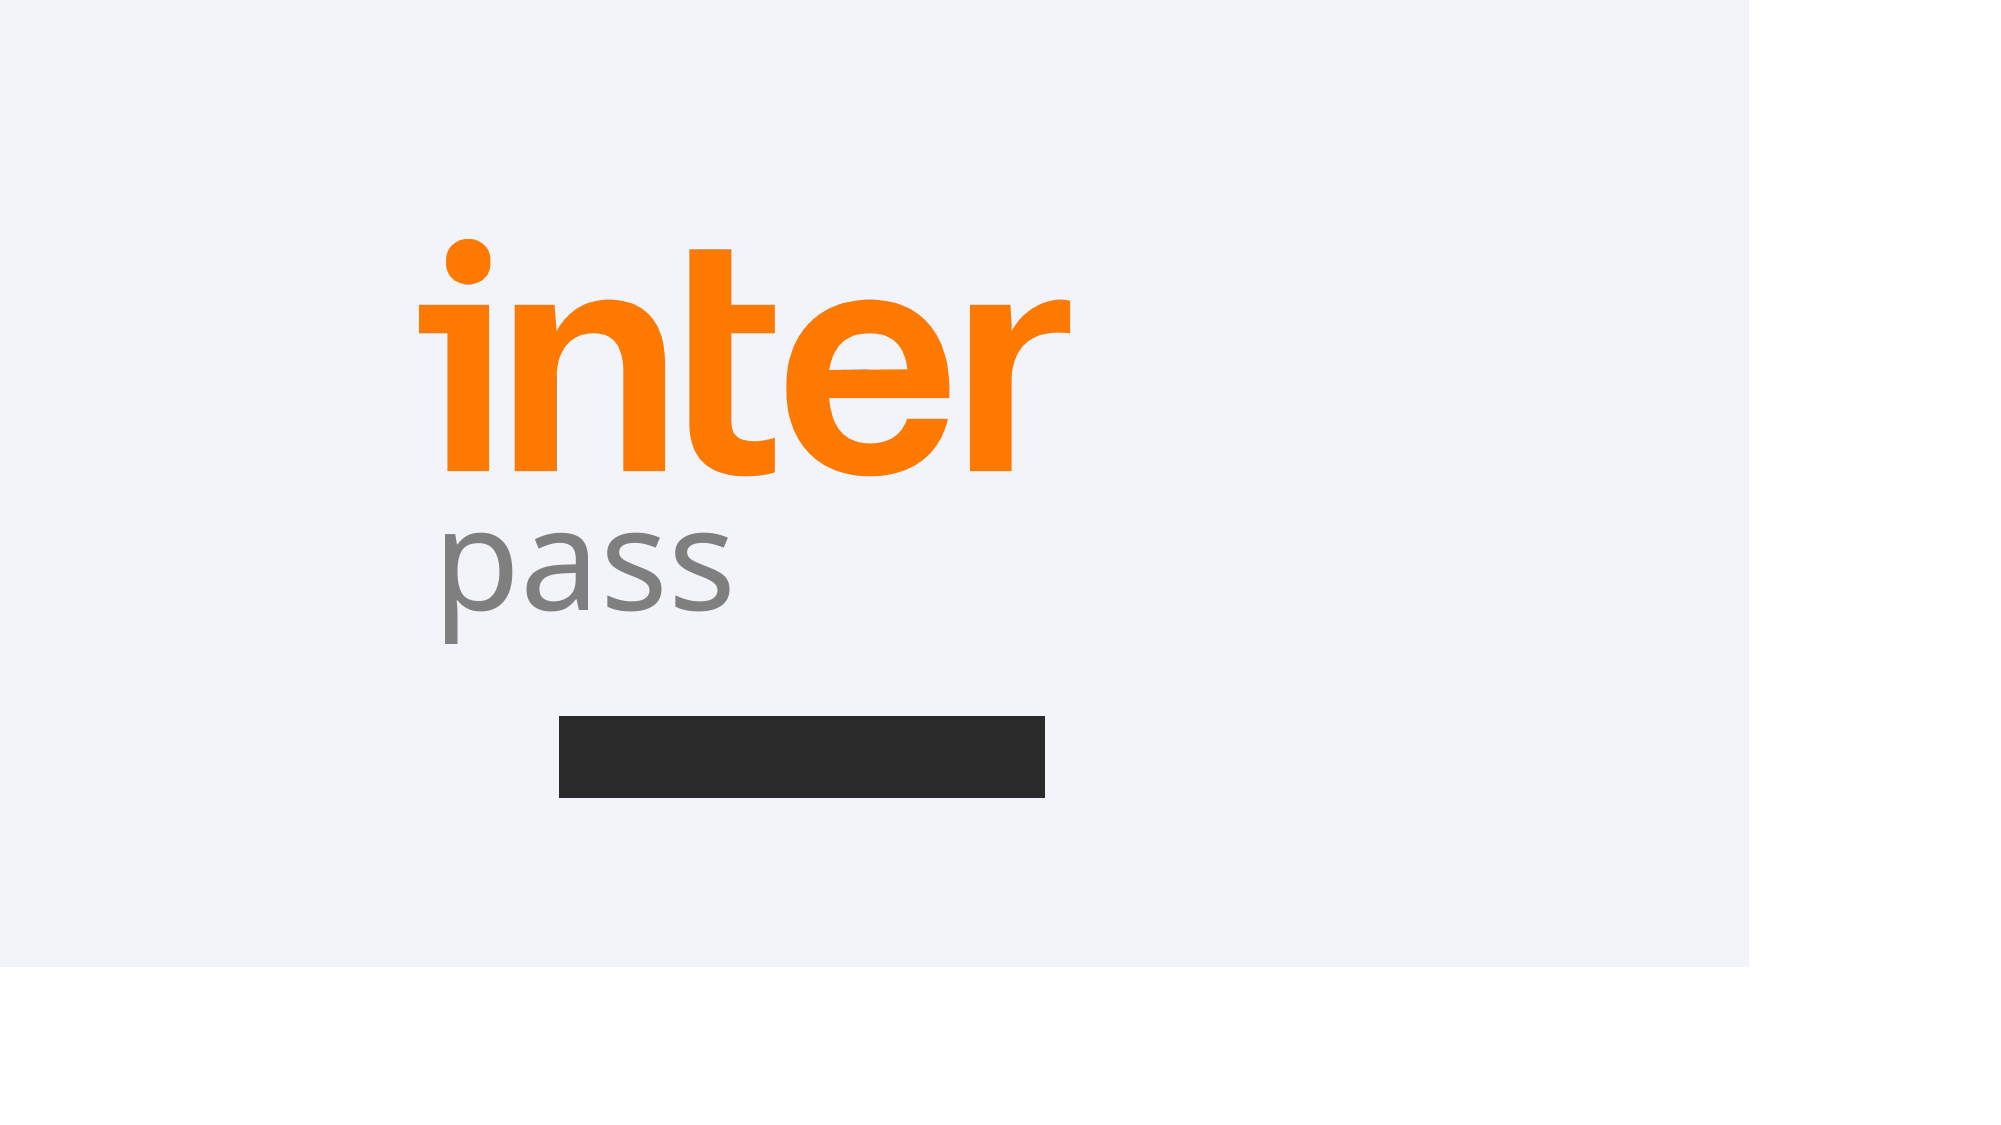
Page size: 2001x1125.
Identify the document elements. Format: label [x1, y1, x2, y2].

picture [0, 0, 1749, 967]
